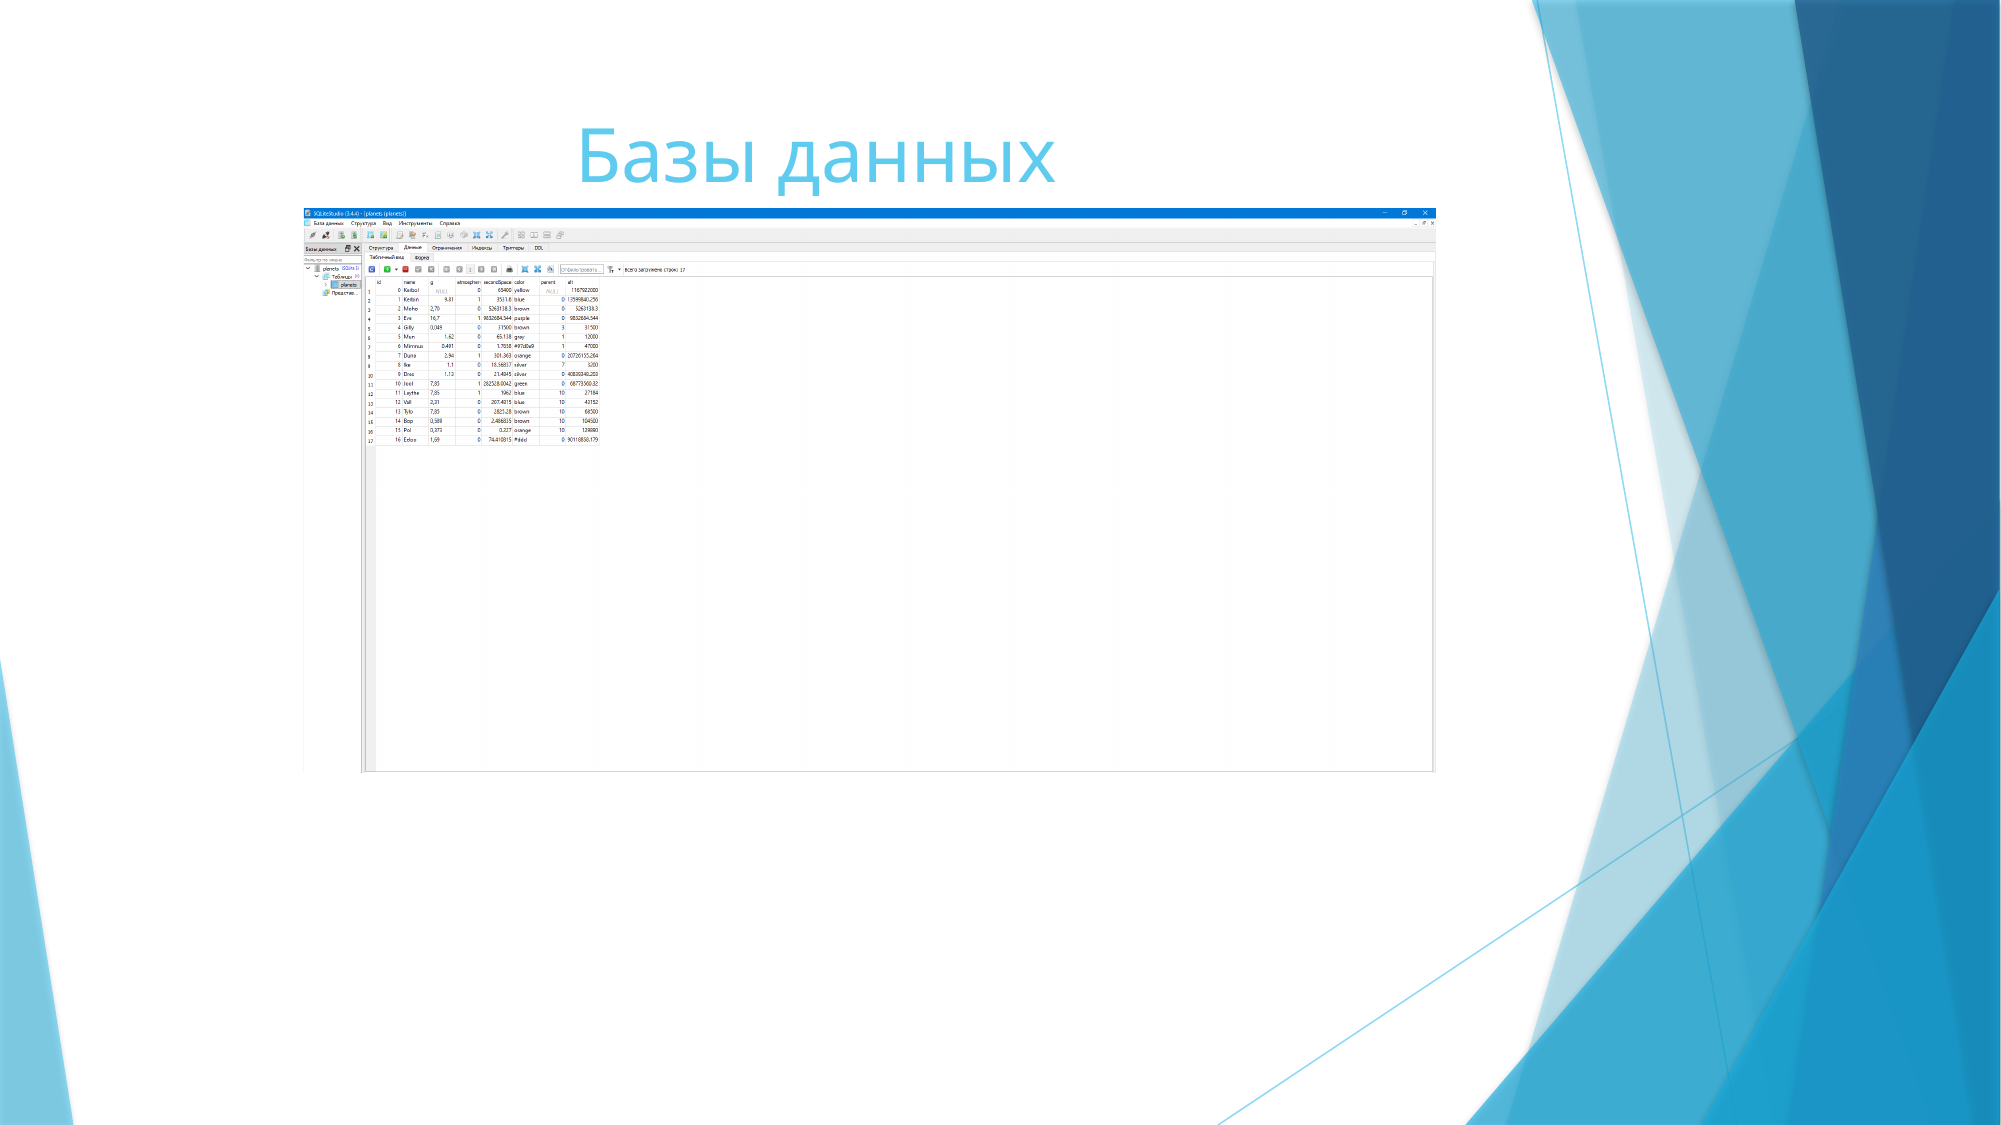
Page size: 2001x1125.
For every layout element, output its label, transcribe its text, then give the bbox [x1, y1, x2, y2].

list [303, 207, 1442, 773]
title Базы данных [111, 99, 1522, 317]
